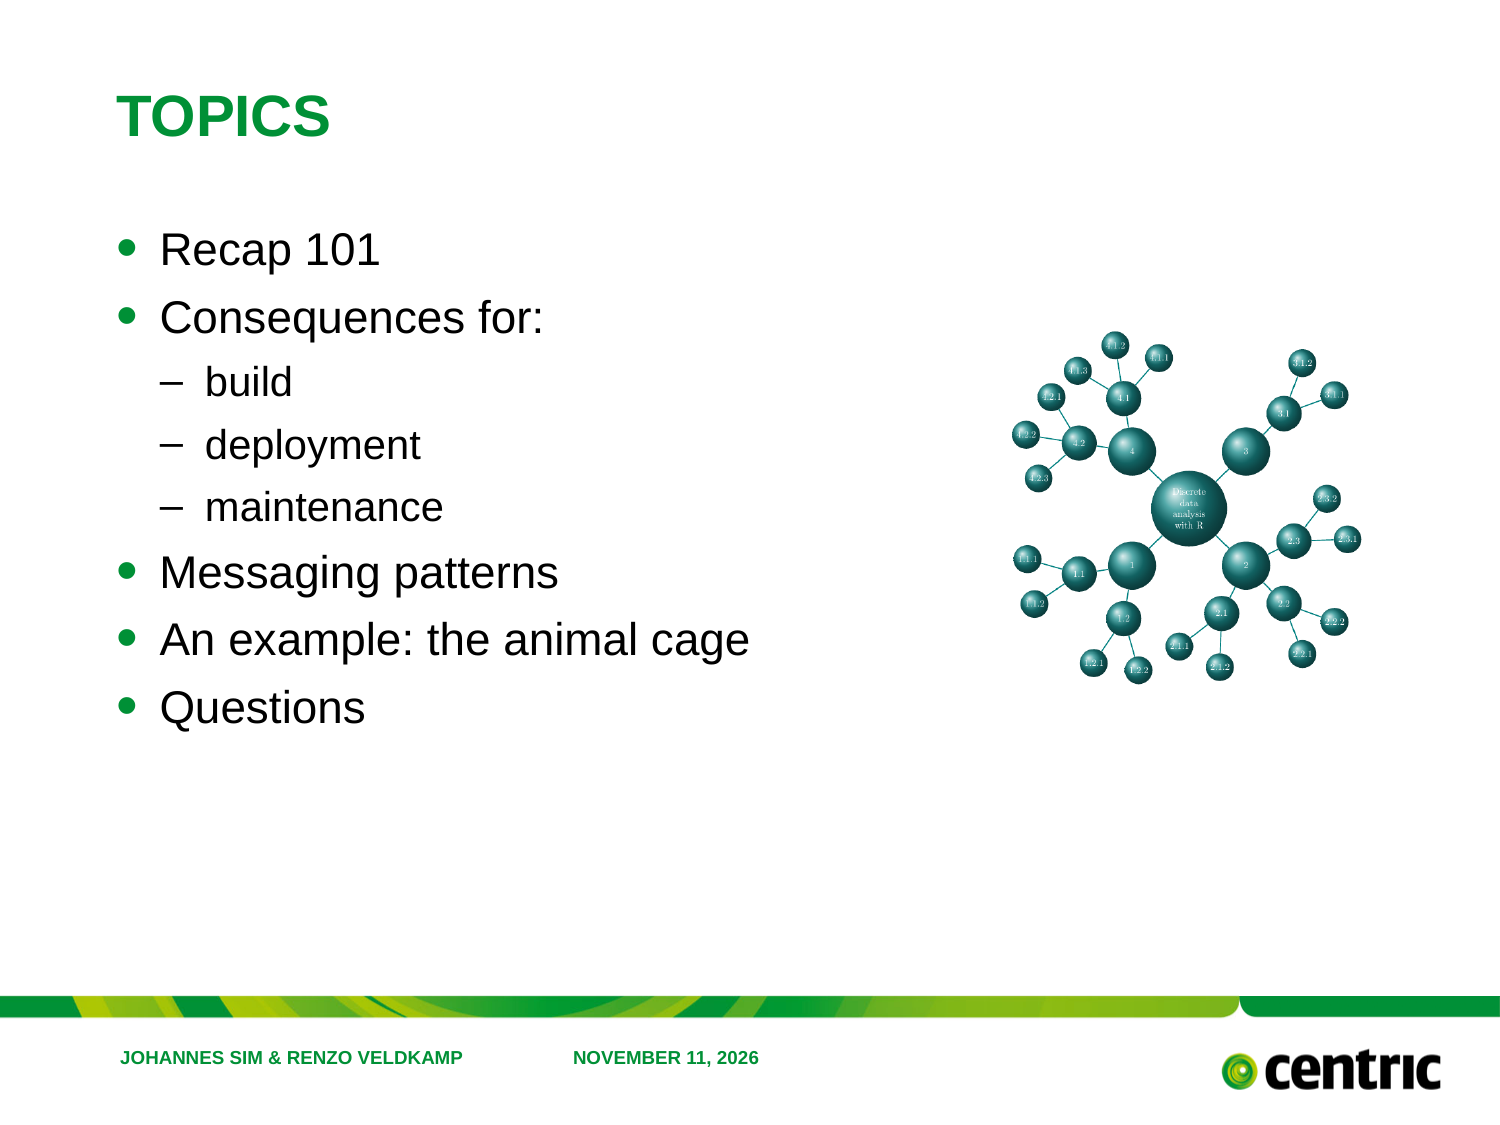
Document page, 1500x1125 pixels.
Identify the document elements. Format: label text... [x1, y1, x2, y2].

picture [0, 995, 1500, 1125]
picture [955, 303, 1397, 716]
footer Johannes Sim & Renzo veldkamp [105, 1027, 537, 1088]
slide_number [558, 1027, 909, 1088]
list Recap 101 Consequences for: build deployment maintenance Messaging patterns An example: the animal cage Questions [101, 212, 1441, 1008]
title topics [101, 77, 1441, 212]
